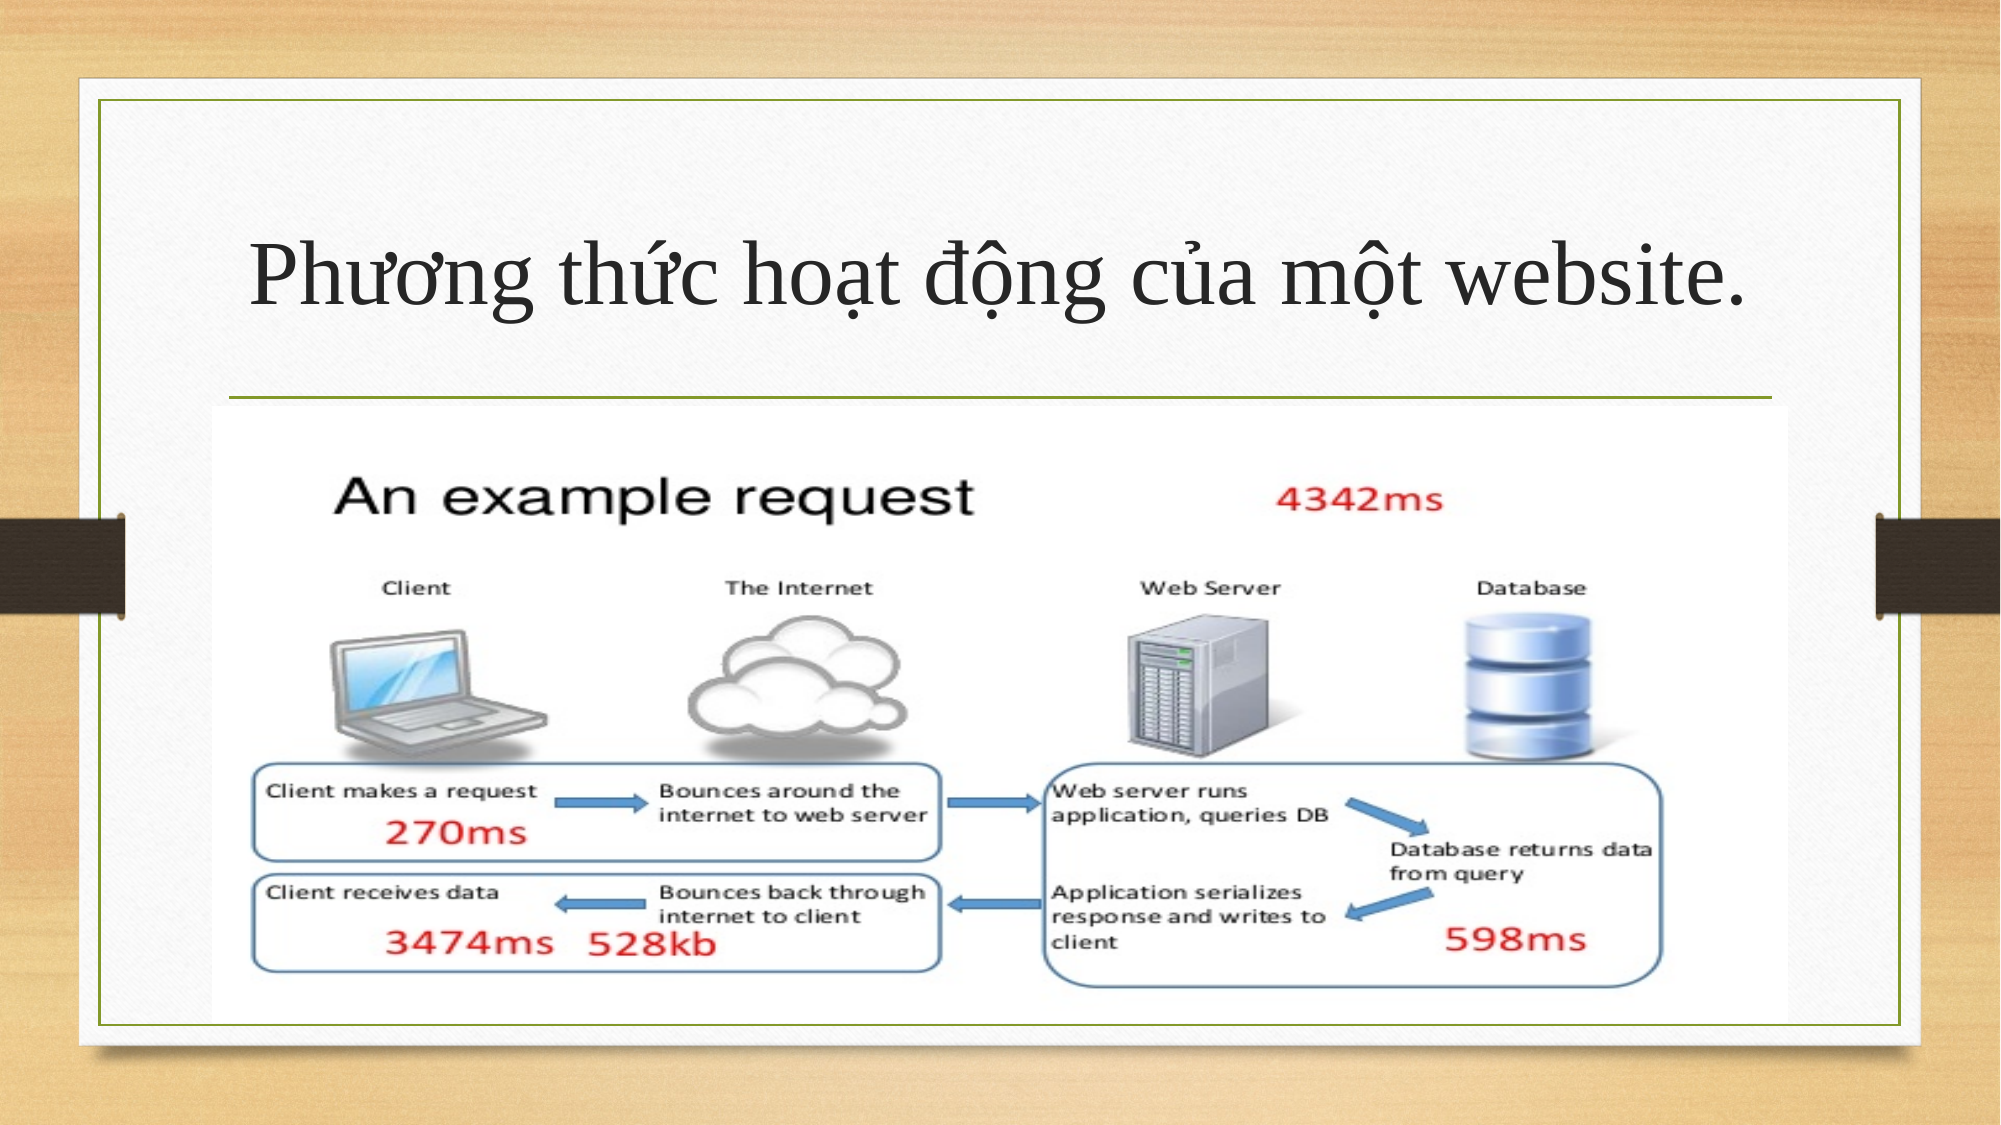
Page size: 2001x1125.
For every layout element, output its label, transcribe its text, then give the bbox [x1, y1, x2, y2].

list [212, 405, 1788, 1024]
picture [0, 0, 2001, 1125]
title Phương thức hoạt động của một website. [212, 161, 1788, 375]
